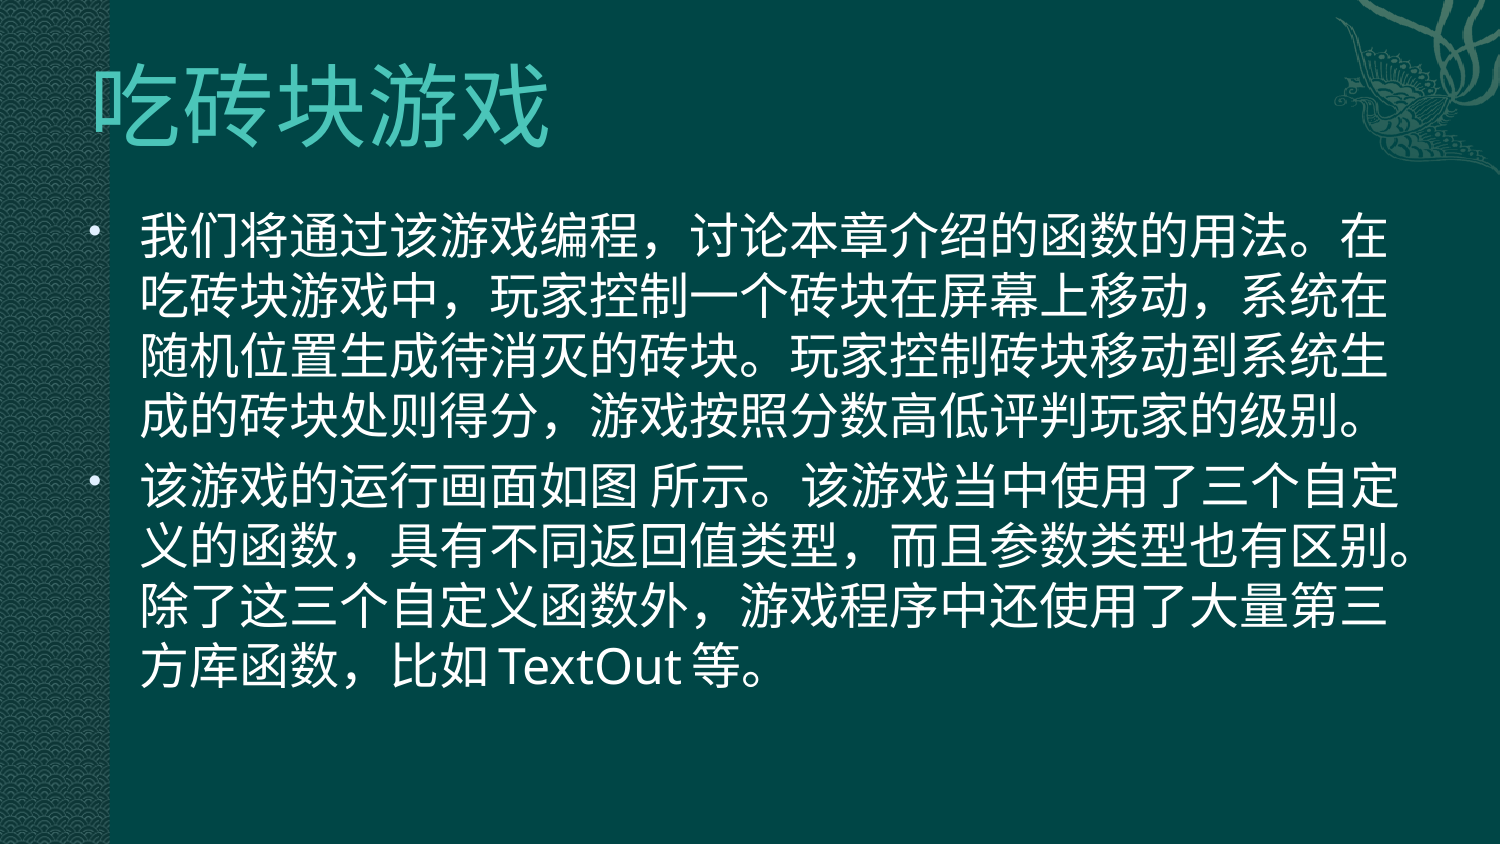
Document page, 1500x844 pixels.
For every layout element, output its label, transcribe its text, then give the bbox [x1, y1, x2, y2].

title 吃砖块游戏 [75, 33, 1351, 175]
list 我们将通过该游戏编程，讨论本章介绍的函数的用法。在吃砖块游戏中，玩家控制一个砖块在屏幕上移动，系统在随机位置生成待消灭的砖块。玩家控制砖块移动到系统生成的砖块处则得分，游戏按照分数高低评判玩家的级别。 该游戏的运行画面如图 所示。该游戏当中使用了三个自定义的函数，具有不同返回值类型，而且参数类型也有区别。除了这三个自定义函数外，游戏程序中还使用了大量第三方库函数，比如TextOut等。 [75, 196, 1425, 754]
picture [0, 0, 110, 844]
